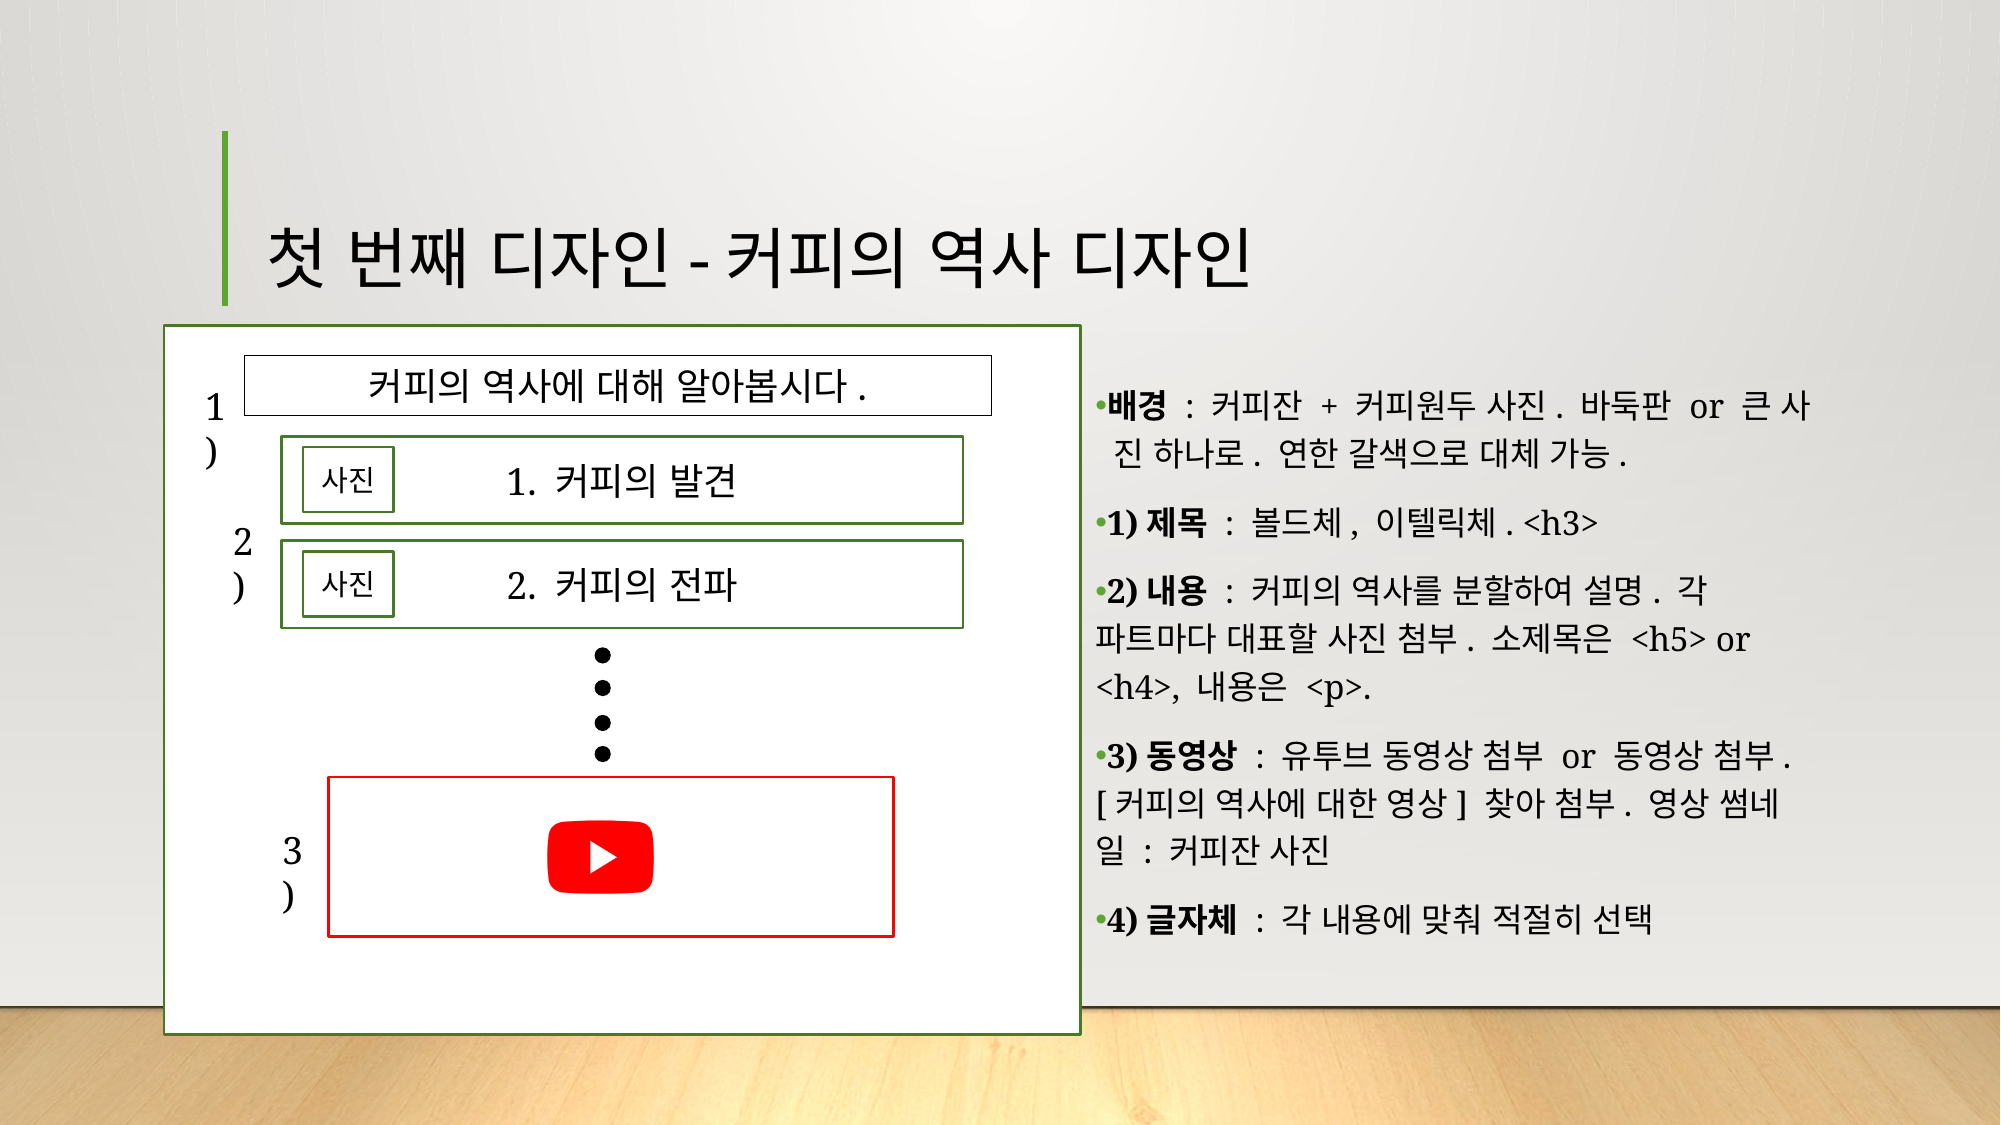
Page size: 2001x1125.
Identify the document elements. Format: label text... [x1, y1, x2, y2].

text_box [593, 678, 613, 698]
text_box [327, 776, 895, 938]
text_box 커피의 역사에 대해 알아봅시다. [244, 355, 992, 416]
text_box [593, 744, 613, 764]
text_box 사진 [302, 446, 395, 513]
list 배경 : 커피잔 + 커피원두 사진. 바둑판 or 큰 사 진 하나로. 연한 갈색으로 대체 가능. 1)제목 : 볼드체, 이텔릭체. <h3> 2)내용 : 커피의 역사를 분할하여 설명. 각 파트마다 대표할 사진 첨부. 소제목은 <h5> or <h4>, 내용은 <p>. 3)동영상 : 유투브 동영상 첨부 or 동영상 첨부. [커피의 역사에 대한 영상] 찾아 첨부. 영상 썸네일 : 커피잔 사진 4)글자체 : 각 내용에 맞춰 적절히 선택 [1082, 370, 1836, 993]
text_box 1. 커피의 발견 [280, 435, 964, 525]
text_box 3) [267, 820, 317, 925]
picture [0, 1006, 2000, 1125]
text_box [163, 324, 1082, 1036]
text_box 2) [217, 510, 268, 616]
text_box 2. 커피의 전파 [280, 539, 964, 629]
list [547, 819, 654, 894]
text_box [593, 713, 613, 733]
text_box 1) [190, 375, 240, 481]
text_box [593, 646, 613, 665]
title 첫 번째 디자인-커피의 역사 디자인 [251, 132, 1814, 306]
text_box 사진 [302, 550, 395, 618]
